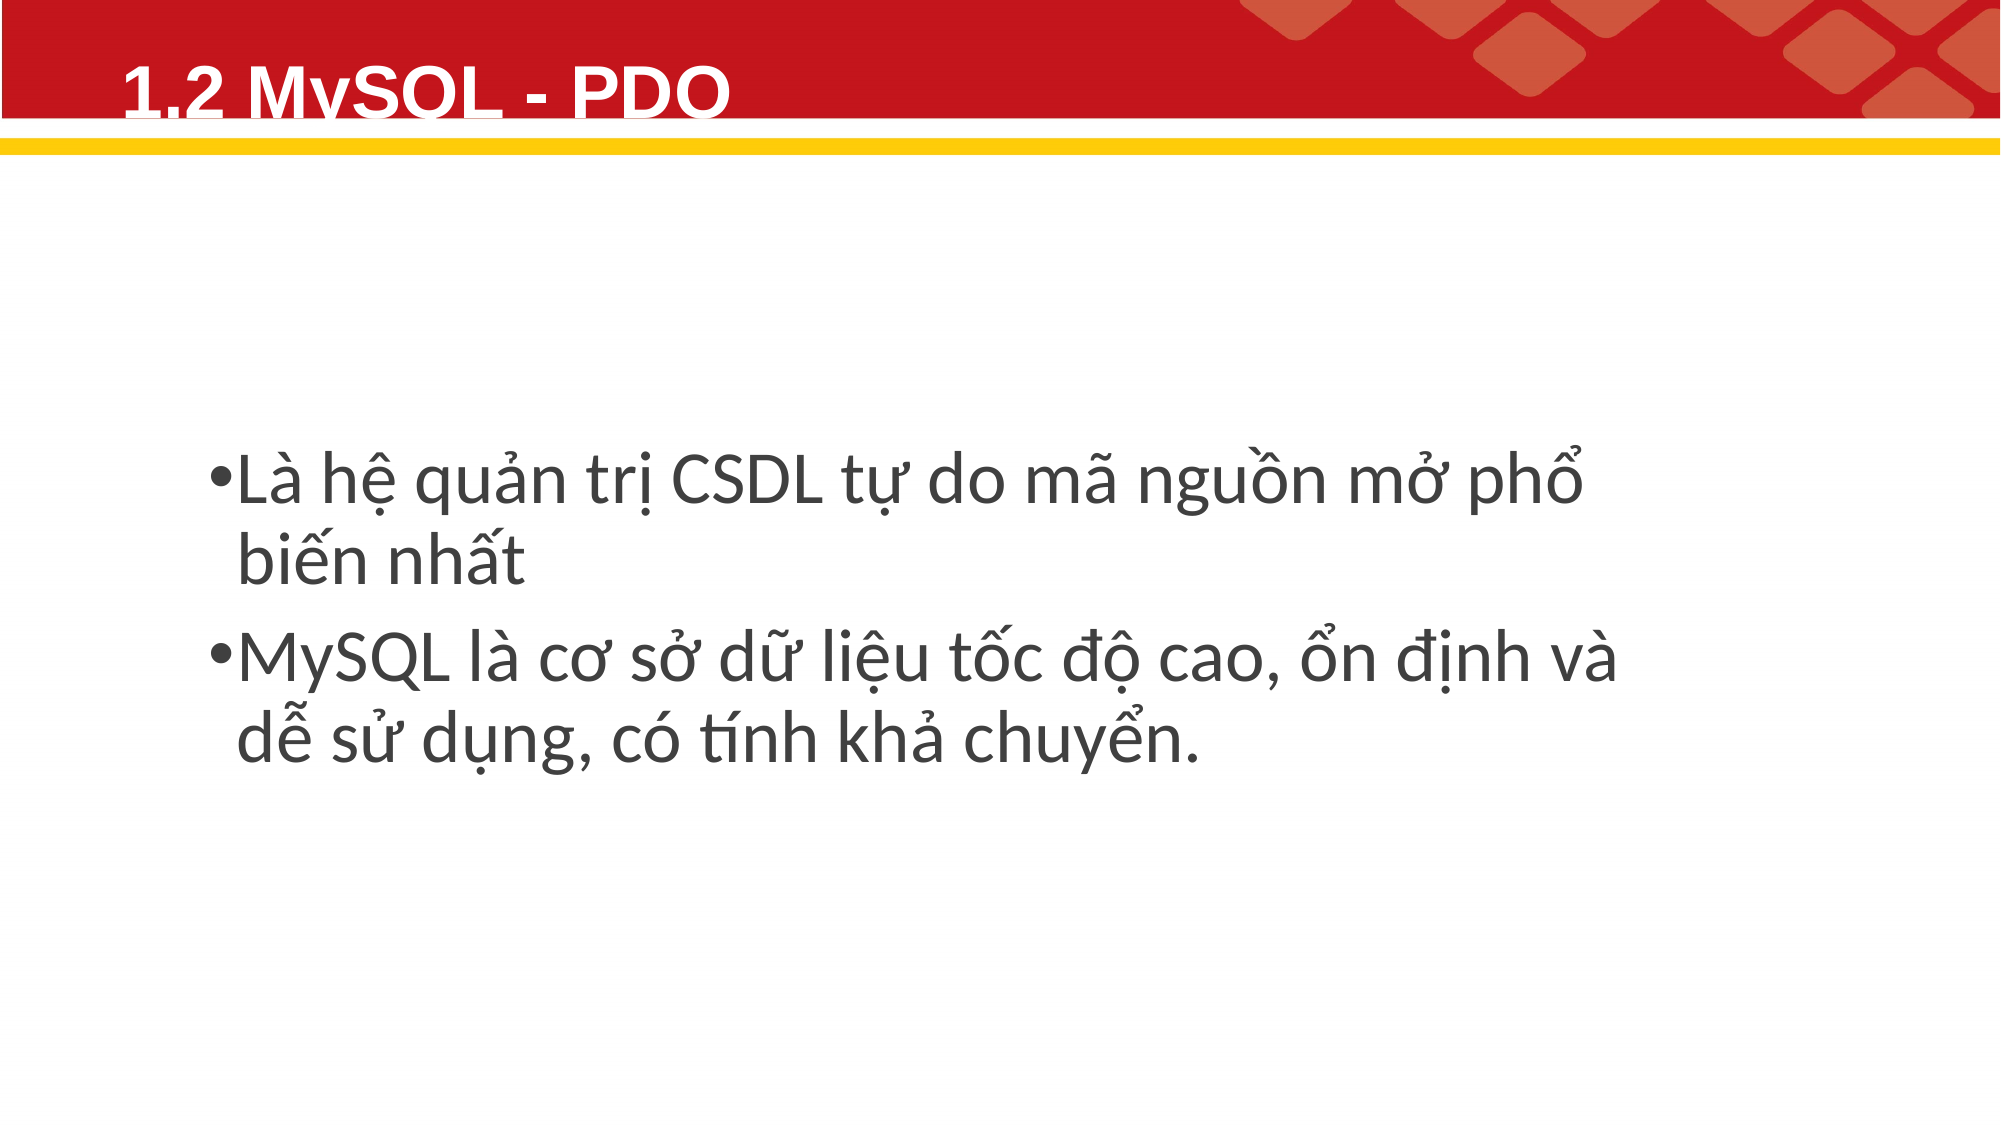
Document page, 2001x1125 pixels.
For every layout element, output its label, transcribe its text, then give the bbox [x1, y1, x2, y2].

title 1.2 MySQL - PDO [106, 0, 1863, 204]
list Là hệ quản trị CSDL tự do mã nguồn mở phổ biến nhất MySQL là cơ sở dữ liệu tốc độ cao, ổn định và dễ sử dụng, có tính khả chuyển. [193, 223, 1720, 1057]
picture [0, 0, 2001, 1125]
